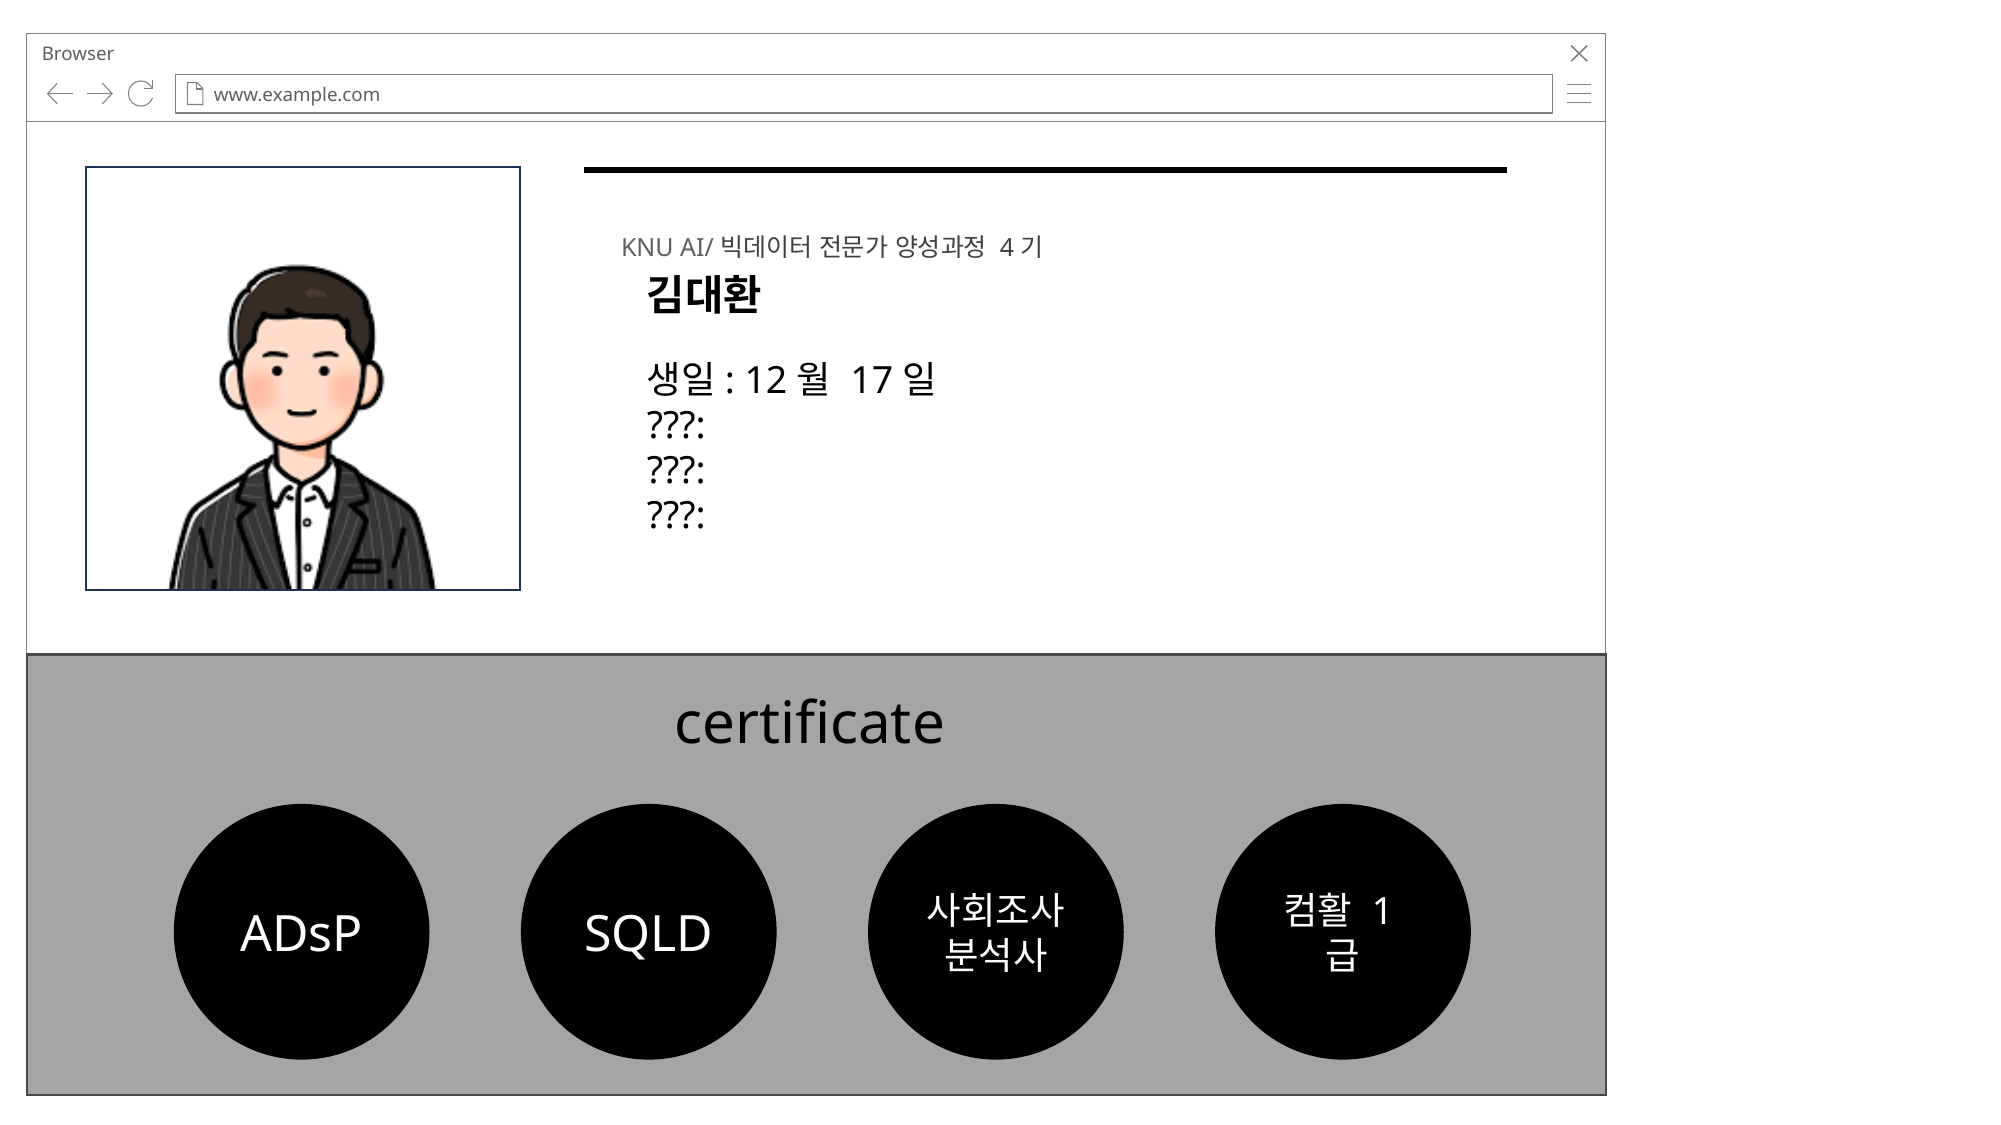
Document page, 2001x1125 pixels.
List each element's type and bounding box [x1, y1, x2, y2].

text_box [26, 33, 1606, 1096]
